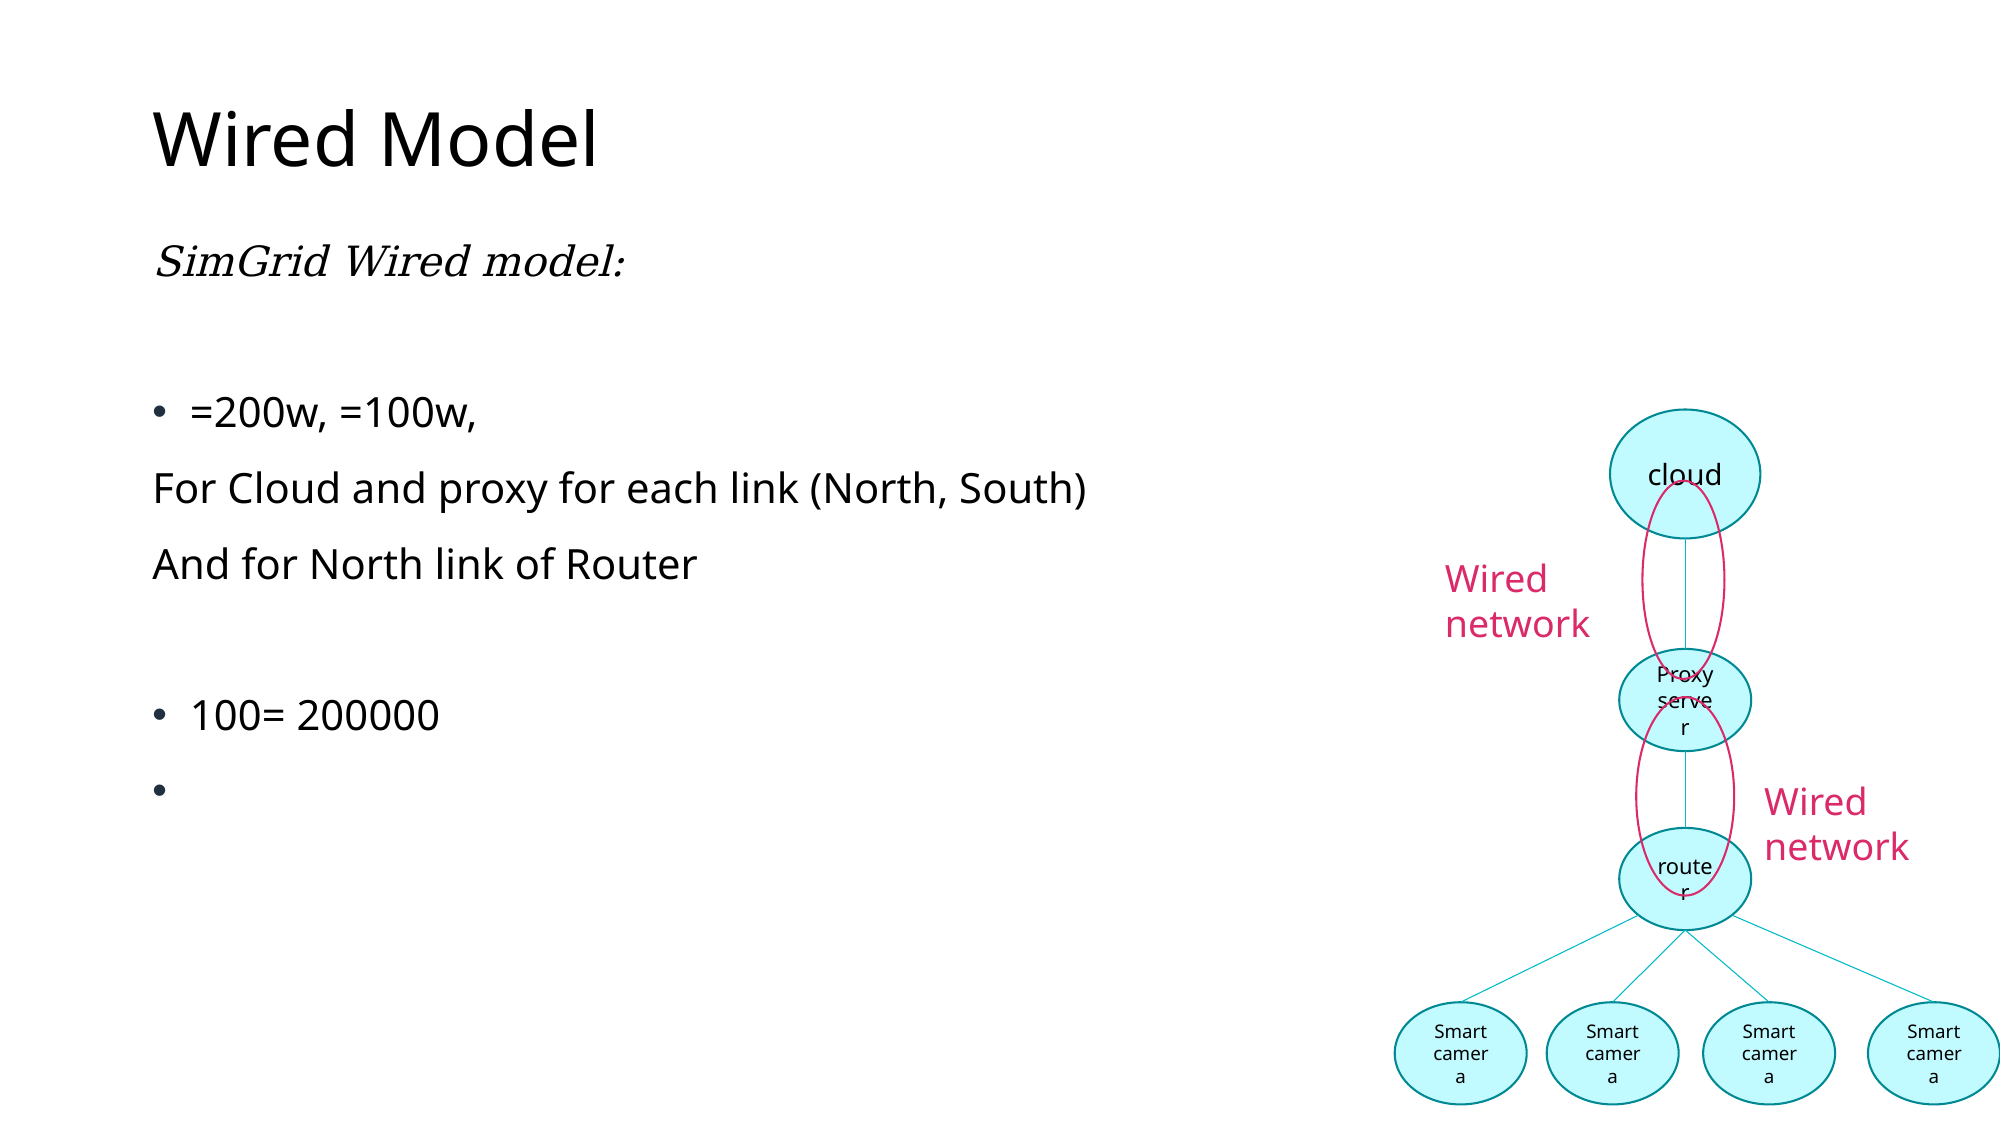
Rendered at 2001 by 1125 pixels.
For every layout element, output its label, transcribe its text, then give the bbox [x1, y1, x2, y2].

title Wired Model [137, 59, 1863, 189]
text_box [1394, 409, 2000, 1105]
